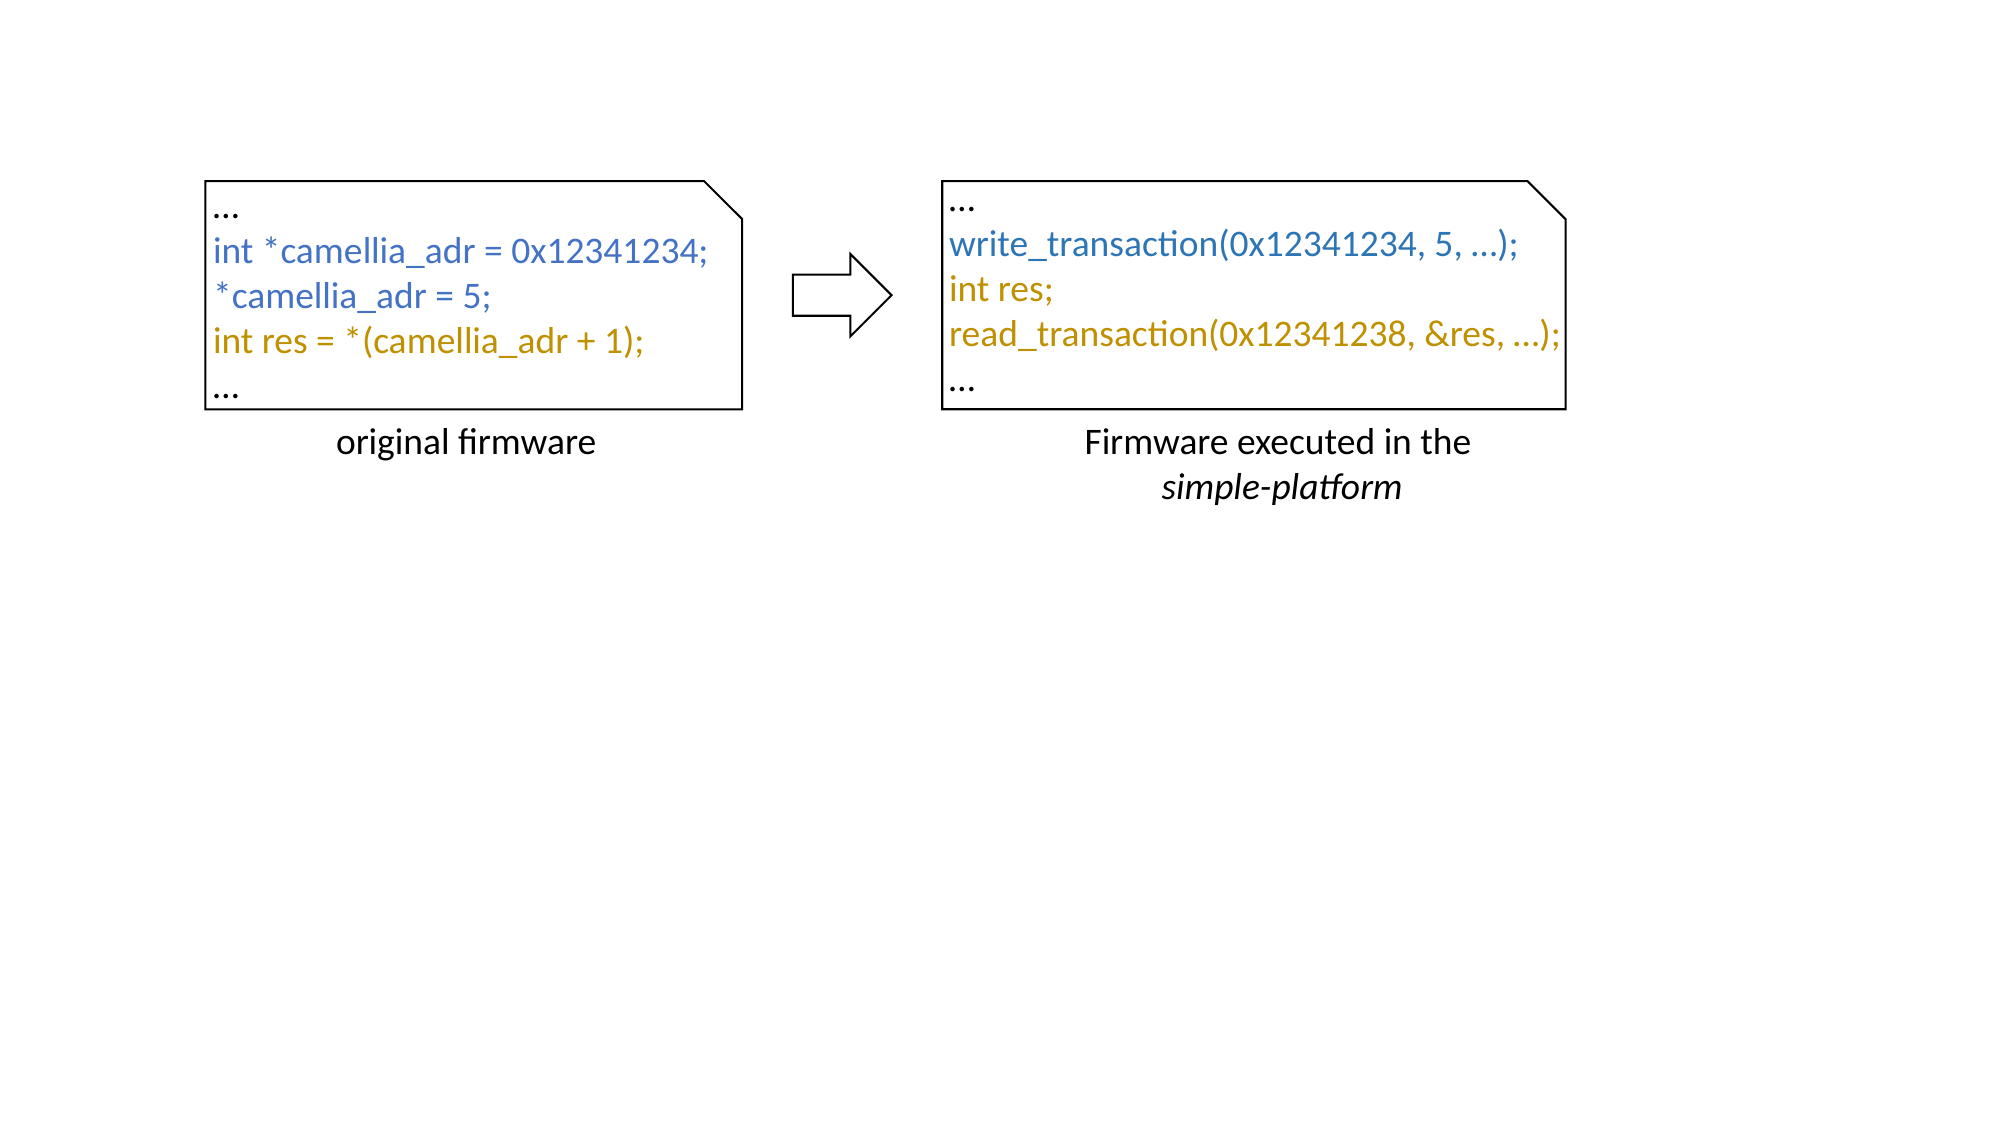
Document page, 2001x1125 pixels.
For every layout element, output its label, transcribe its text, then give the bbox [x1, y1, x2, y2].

text_box … write_transaction(0x12341234, 5, …); int res; read_transaction(0x12341238, &res, …); … [934, 166, 1605, 407]
text_box [736, 211, 744, 411]
text_box … int *camellia_adr = 0x12341234; *camellia_adr = 5; int res = *(camellia_adr + 1); … [198, 174, 736, 414]
text_box [791, 251, 894, 339]
text_box Firmware executed in the simple-platform [1069, 409, 1496, 514]
text_box original firmware [321, 409, 612, 469]
text_box [941, 407, 1567, 411]
